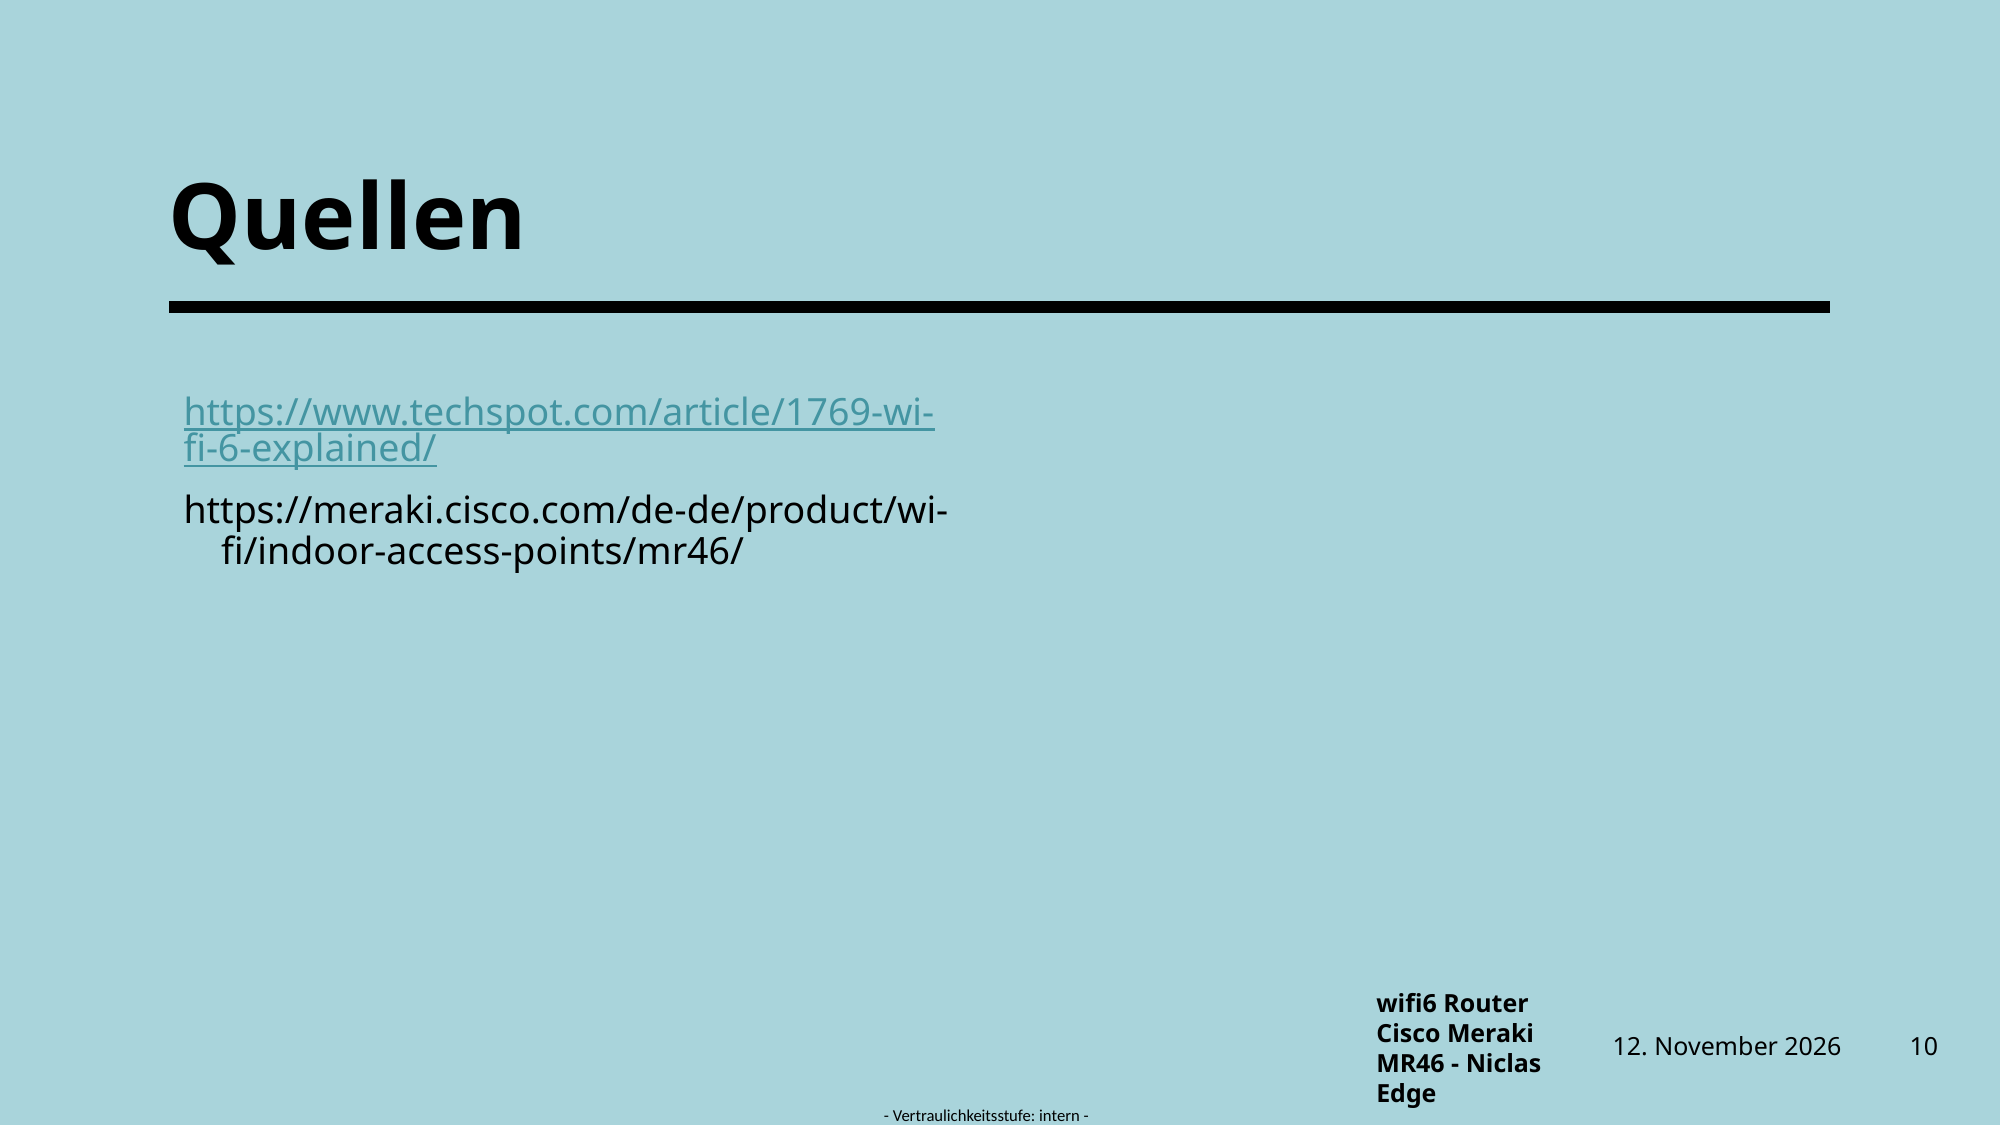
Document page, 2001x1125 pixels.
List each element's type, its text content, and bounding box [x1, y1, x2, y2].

list https://www.techspot.com/article/1769-wi-fi-6-explained/ https://meraki.cisco.com/de-de/product/wi-fi/indoor-access-points/mr46/ [168, 380, 969, 1009]
title Quellen [168, 163, 1450, 270]
footer wifi6 Router Cisco Meraki MR46 - Niclas Edge [1361, 1032, 1602, 1063]
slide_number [1612, 1032, 1863, 1063]
slide_number 10 [1885, 1032, 1954, 1063]
